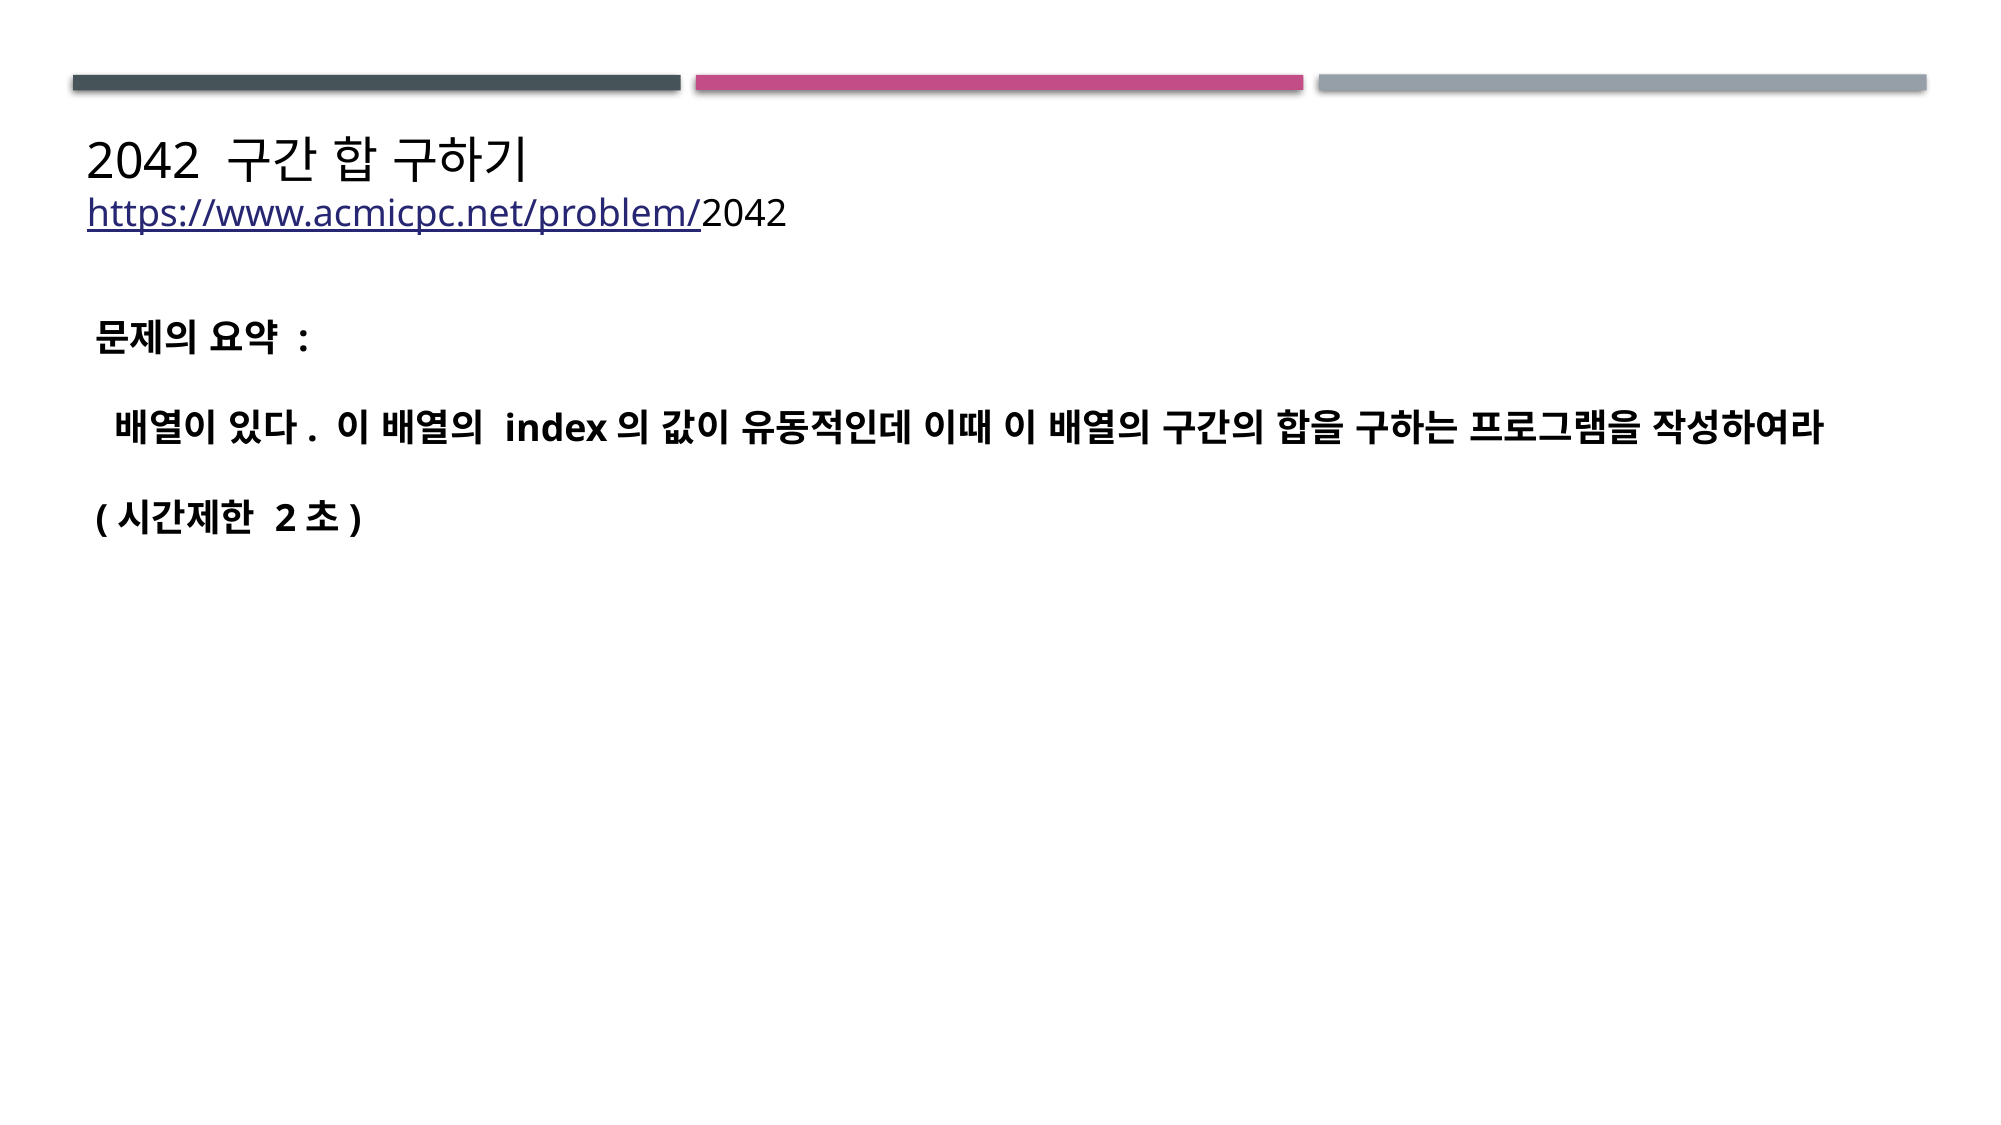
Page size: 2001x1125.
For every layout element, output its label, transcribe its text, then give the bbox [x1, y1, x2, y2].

text_box 문제의 요약 : 배열이 있다. 이 배열의 index의 값이 유동적인데 이때 이 배열의 구간의 합을 구하는 프로그램을 작성하여라 (시간제한 2초) [80, 306, 1928, 546]
text_box 2042 구간 합 구하기 https://www.acmicpc.net/problem/2042 [72, 121, 1928, 293]
